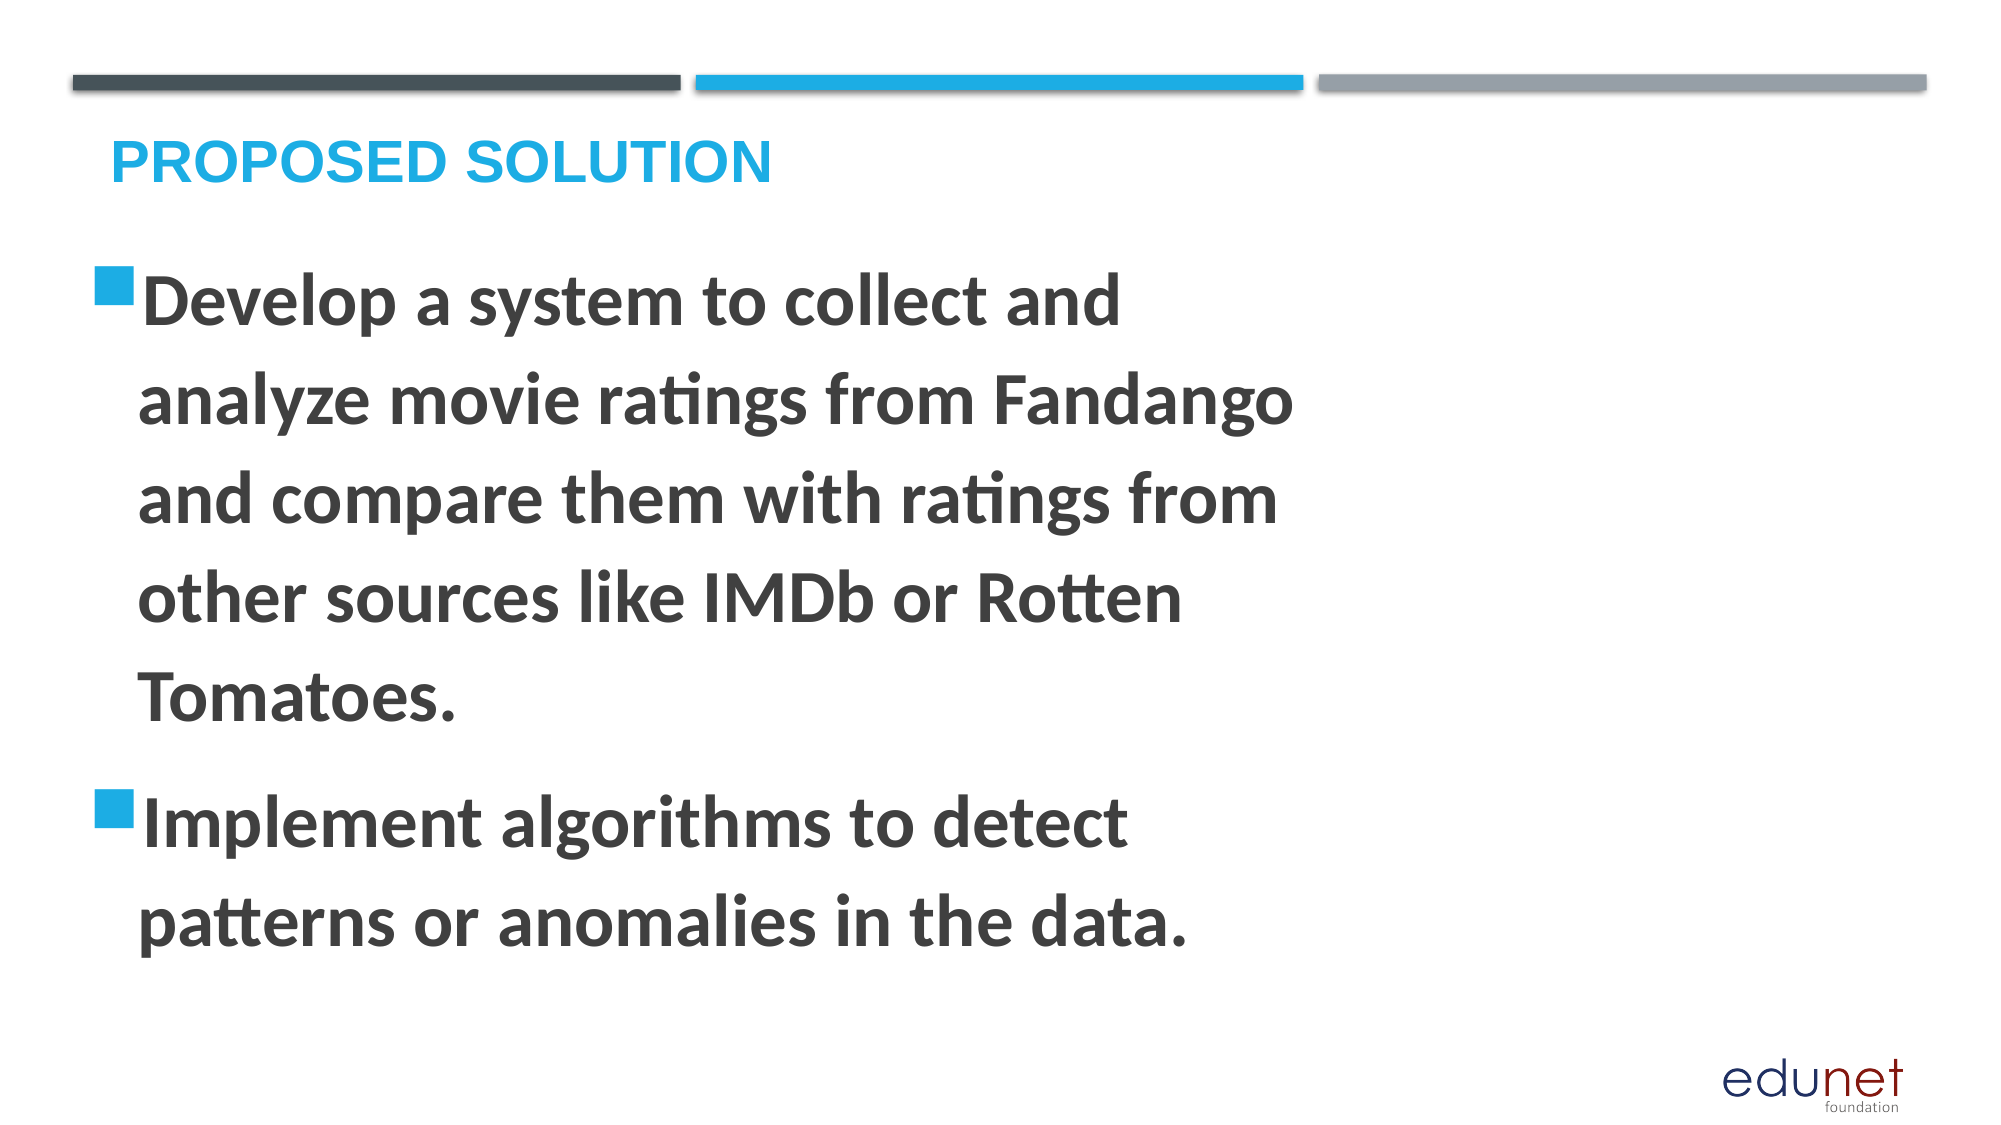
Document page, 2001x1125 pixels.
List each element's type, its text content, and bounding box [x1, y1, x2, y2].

list Develop a system to collect and analyze movie ratings from Fandango and compare them with ratings from other sources like IMDb or Rotten Tomatoes. Implement algorithms to detect patterns or anomalies in the data. [72, 178, 1353, 1091]
title Proposed Solution [95, 115, 1905, 203]
picture [1719, 1056, 1905, 1116]
